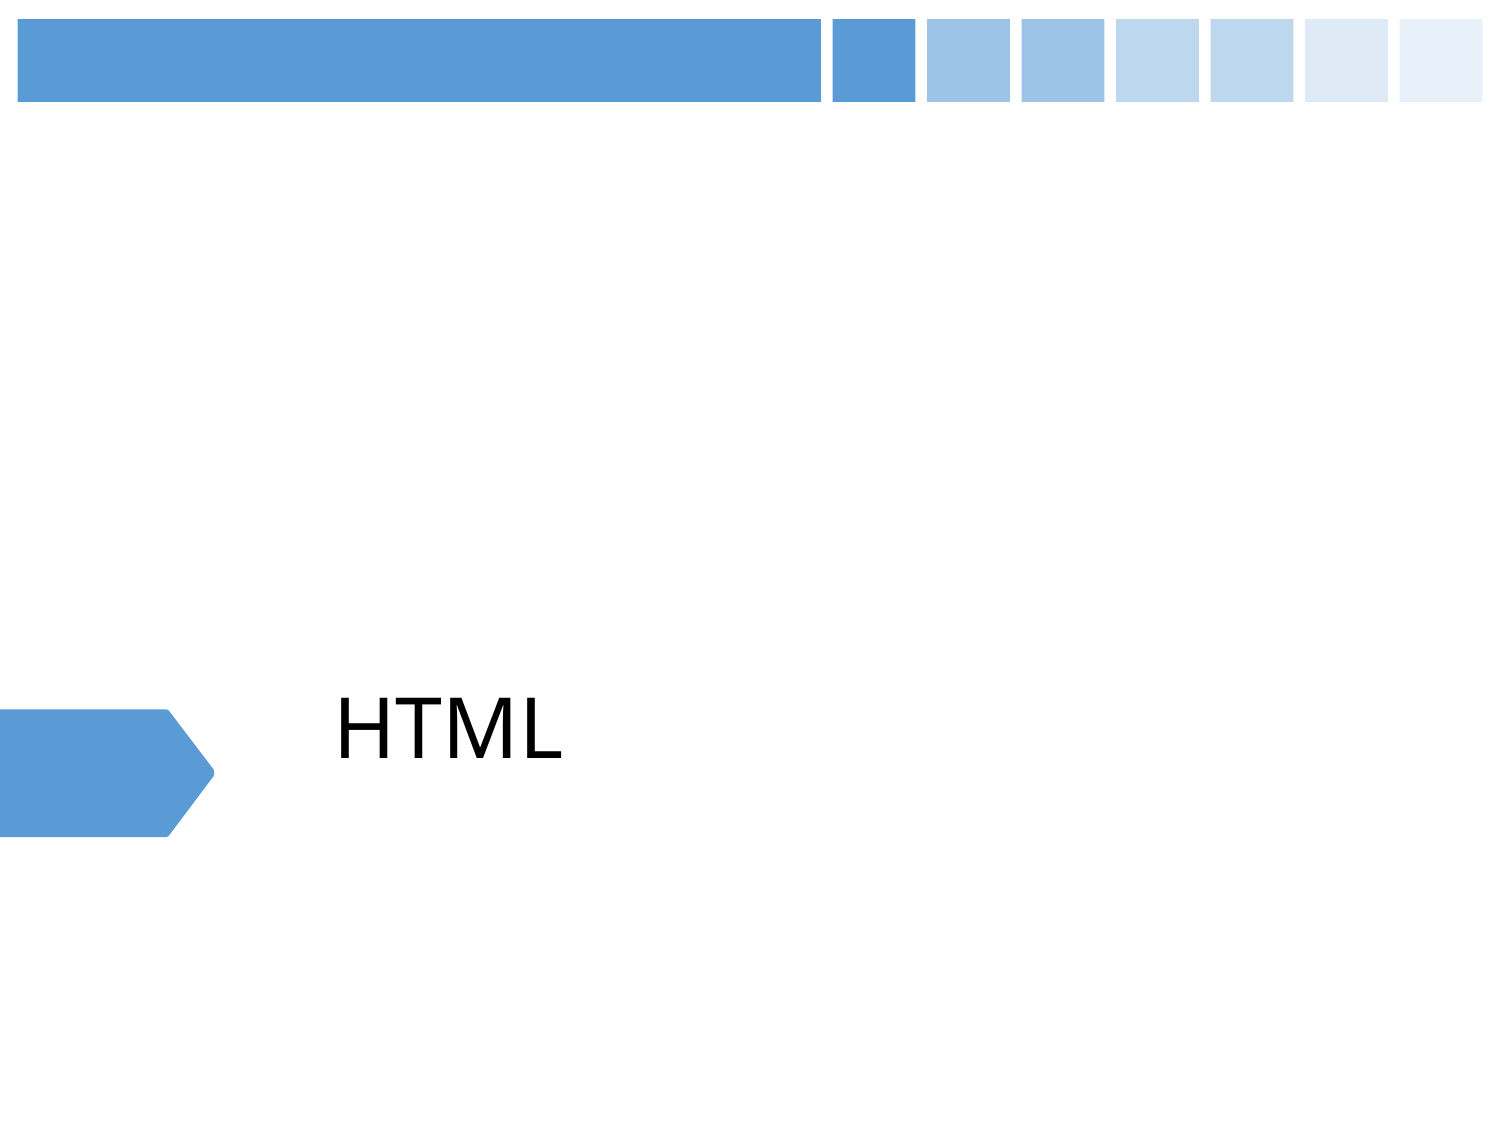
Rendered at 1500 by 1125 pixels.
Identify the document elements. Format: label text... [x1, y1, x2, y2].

title HTML [318, 412, 1416, 784]
